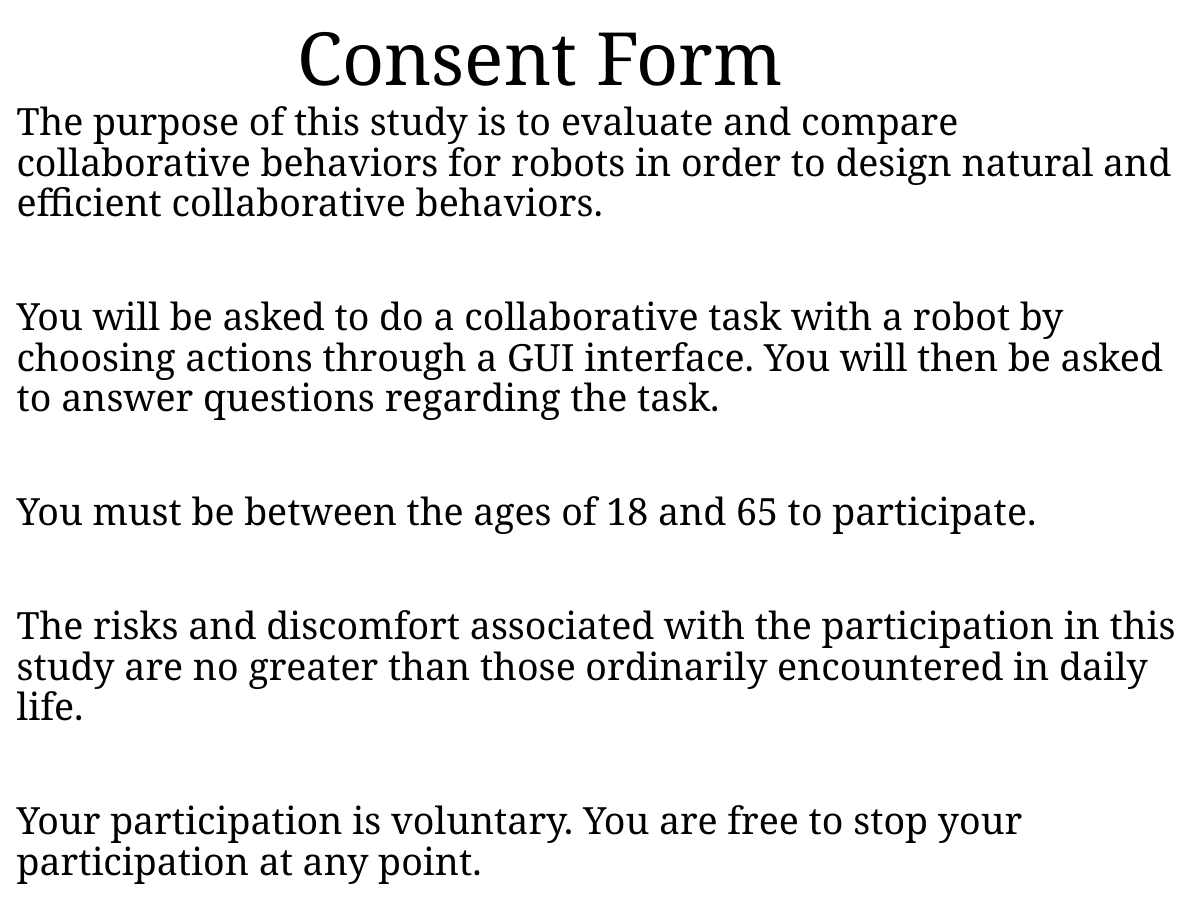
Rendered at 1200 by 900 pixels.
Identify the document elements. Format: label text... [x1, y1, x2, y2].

subtitle The purpose of this study is to evaluate and compare collaborative behaviors for robots in order to design natural and efficient collaborative behaviors. You will be asked to do a collaborative task with a robot by choosing actions through a GUI interface. You will then be asked to answer questions regarding the task. You must be between the ages of 18 and 65 to participate. The risks and discomfort associated with the participation in this study are no greater than those ordinarily encountered in daily life. Your participation is voluntary. You are free to stop your participation at any point. [1, 173, 1200, 814]
title Consent Form [0, 2, 1080, 121]
